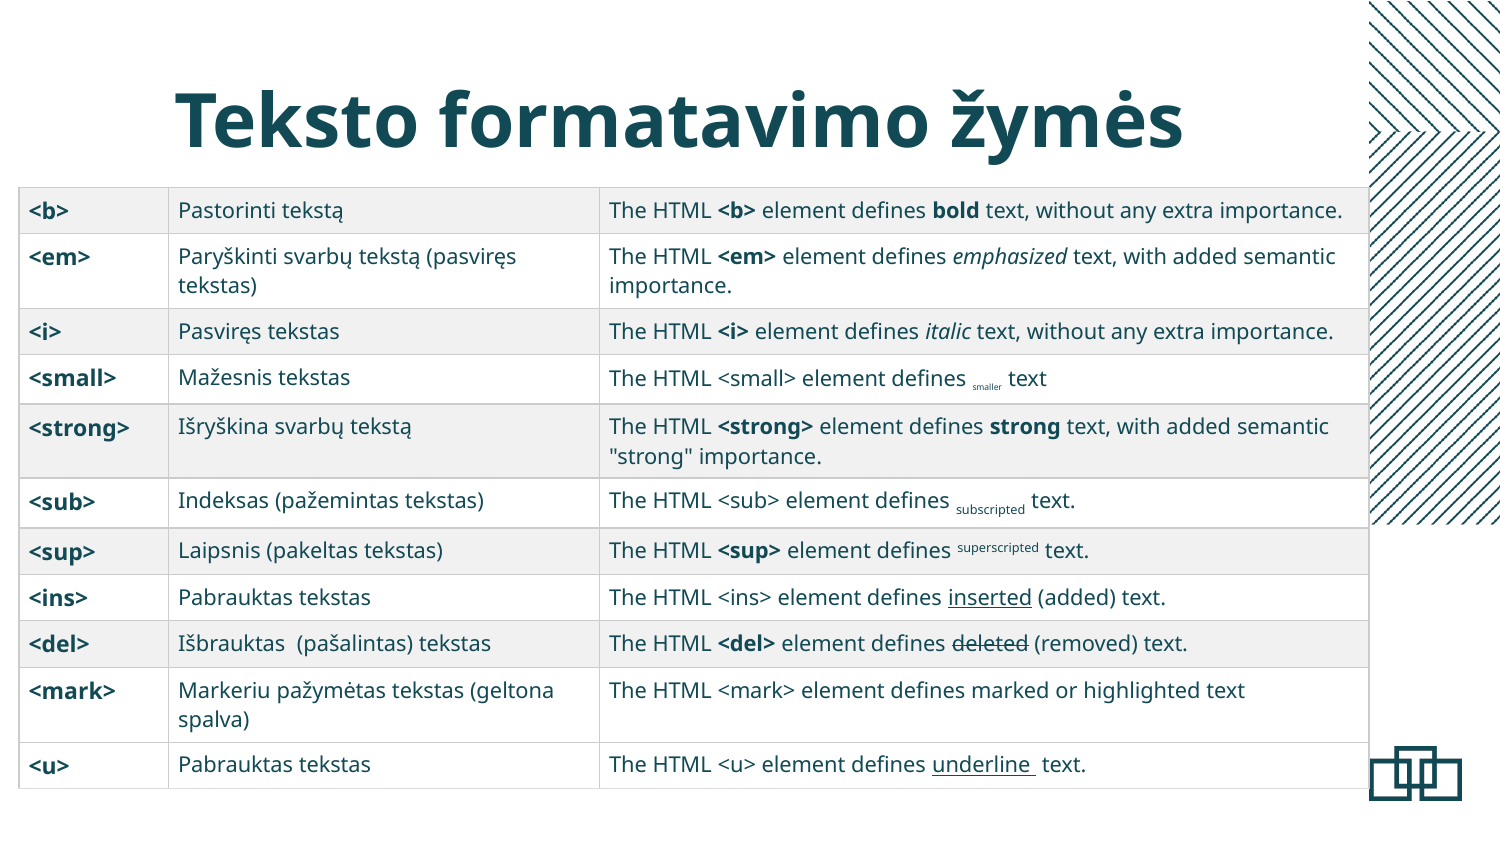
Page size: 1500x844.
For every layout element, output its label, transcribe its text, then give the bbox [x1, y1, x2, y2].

table_cell Pabrauktas tekstas [169, 575, 599, 620]
table_cell <em> [20, 234, 168, 308]
table_cell Išryškina svarbų tekstą [169, 405, 599, 477]
table_cell The HTML <sup> element defines superscripted text. [600, 529, 1368, 574]
table_header The HTML <b> element defines bold text, without any extra importance. [600, 188, 1368, 233]
table_cell <ins> [20, 575, 168, 620]
table_header Pastorinti tekstą [169, 188, 599, 233]
table_cell Pasviręs tekstas [169, 309, 599, 354]
table_cell The HTML <i> element defines italic text, without any extra importance. [600, 309, 1368, 354]
table_cell Mažesnis tekstas [169, 355, 599, 403]
table_cell <small> [20, 355, 168, 403]
table_cell <mark> [20, 668, 168, 742]
table_cell Paryškinti svarbų tekstą (pasviręs tekstas) [169, 234, 599, 308]
table_cell The HTML <small> element defines smaller text [600, 355, 1368, 403]
table_cell The HTML <u> element defines underline text. [600, 743, 1368, 788]
table_cell The HTML <mark> element defines marked or highlighted text [600, 668, 1368, 742]
picture [1369, 746, 1462, 801]
table_cell <i> [20, 309, 168, 354]
text_box Teksto formatavimo žymės [63, 83, 1297, 152]
table_cell Markeriu pažymėtas tekstas (geltona spalva) [169, 668, 599, 742]
table_header <b> [20, 188, 168, 233]
picture [1369, 0, 1500, 525]
table_cell The HTML <sub> element defines subscripted text. [600, 479, 1368, 527]
table_cell <strong> [20, 405, 168, 477]
table_cell Indeksas (pažemintas tekstas) [169, 479, 599, 527]
table_cell The HTML <ins> element defines inserted (added) text. [600, 575, 1368, 620]
table_cell <u> [20, 743, 168, 788]
table_cell Išbrauktas (pašalintas) tekstas [169, 621, 599, 667]
table_cell The HTML <del> element defines deleted (removed) text. [600, 621, 1368, 667]
table_cell Laipsnis (pakeltas tekstas) [169, 529, 599, 574]
table_cell <sup> [20, 529, 168, 574]
table_cell The HTML <em> element defines emphasized text, with added semantic importance. [600, 234, 1368, 308]
table_cell <del> [20, 621, 168, 667]
table_cell Pabrauktas tekstas [169, 743, 599, 788]
table_cell The HTML <strong> element defines strong text, with added semantic "strong" importance. [600, 405, 1368, 477]
table_cell <sub> [20, 479, 168, 527]
